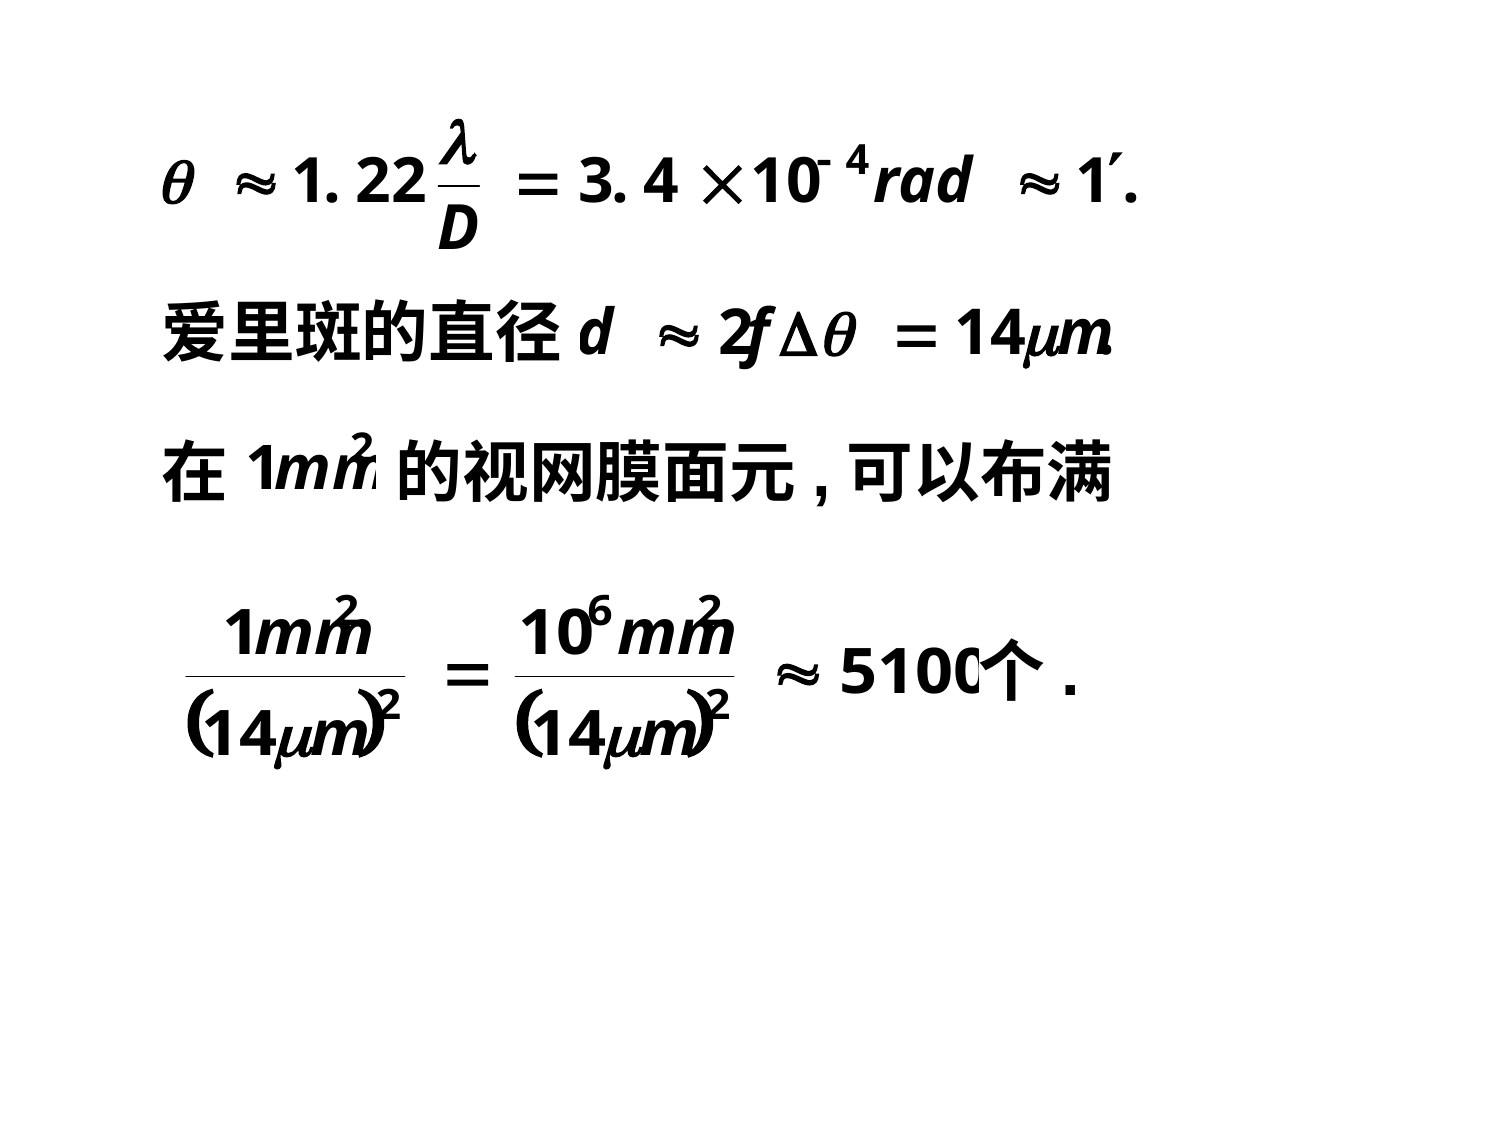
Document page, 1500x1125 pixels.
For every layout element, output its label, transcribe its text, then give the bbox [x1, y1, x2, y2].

text_box 爱里斑的直径 [146, 282, 593, 377]
text_box 的视网膜面元,可以布满 [380, 422, 1393, 517]
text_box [159, 104, 1140, 255]
text_box 个. [984, 621, 1095, 717]
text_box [247, 421, 376, 495]
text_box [181, 584, 980, 774]
text_box 在 [146, 422, 258, 517]
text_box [579, 303, 1115, 375]
